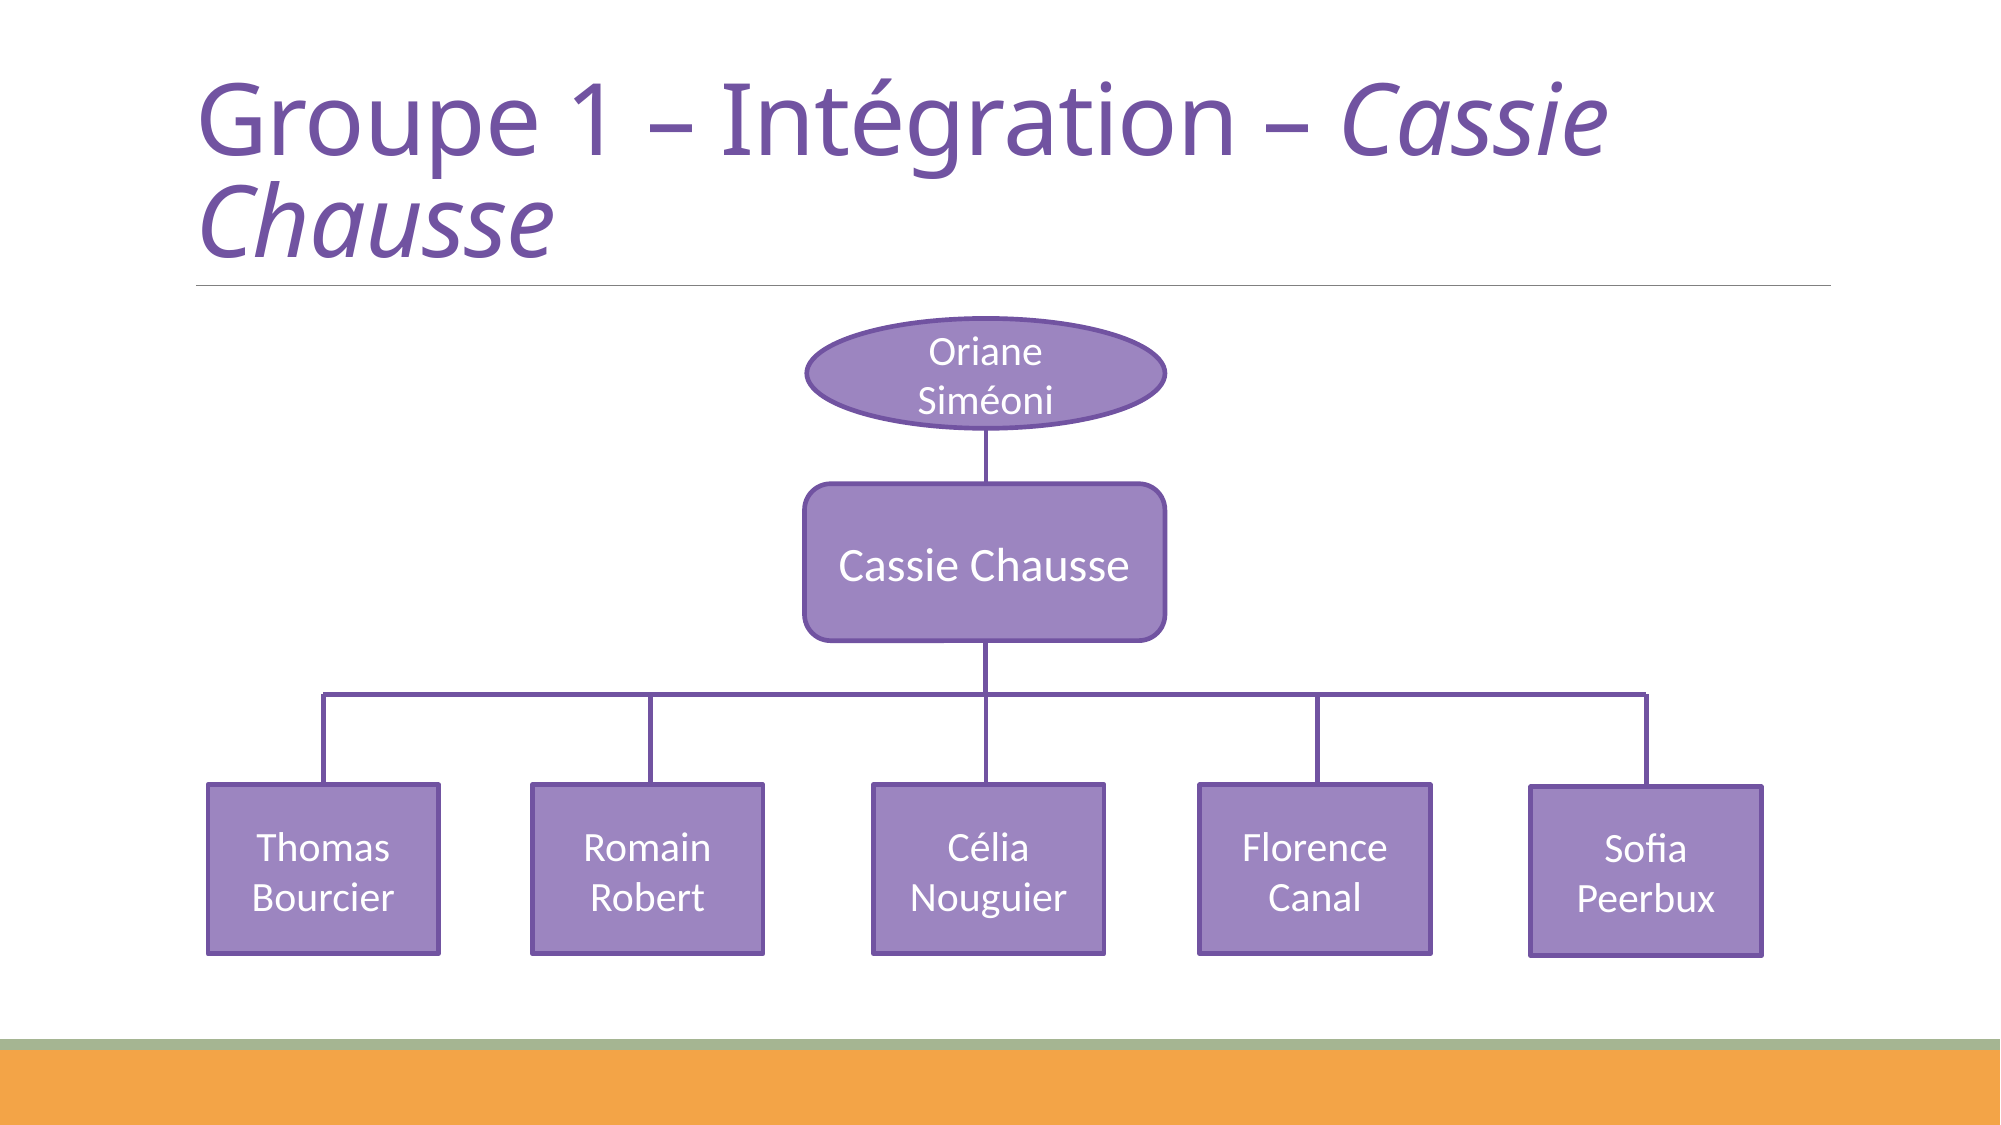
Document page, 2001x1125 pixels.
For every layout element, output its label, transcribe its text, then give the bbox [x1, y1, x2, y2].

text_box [207, 317, 1762, 957]
title Groupe 1 – Intégration – Cassie Chausse [180, 47, 1830, 285]
